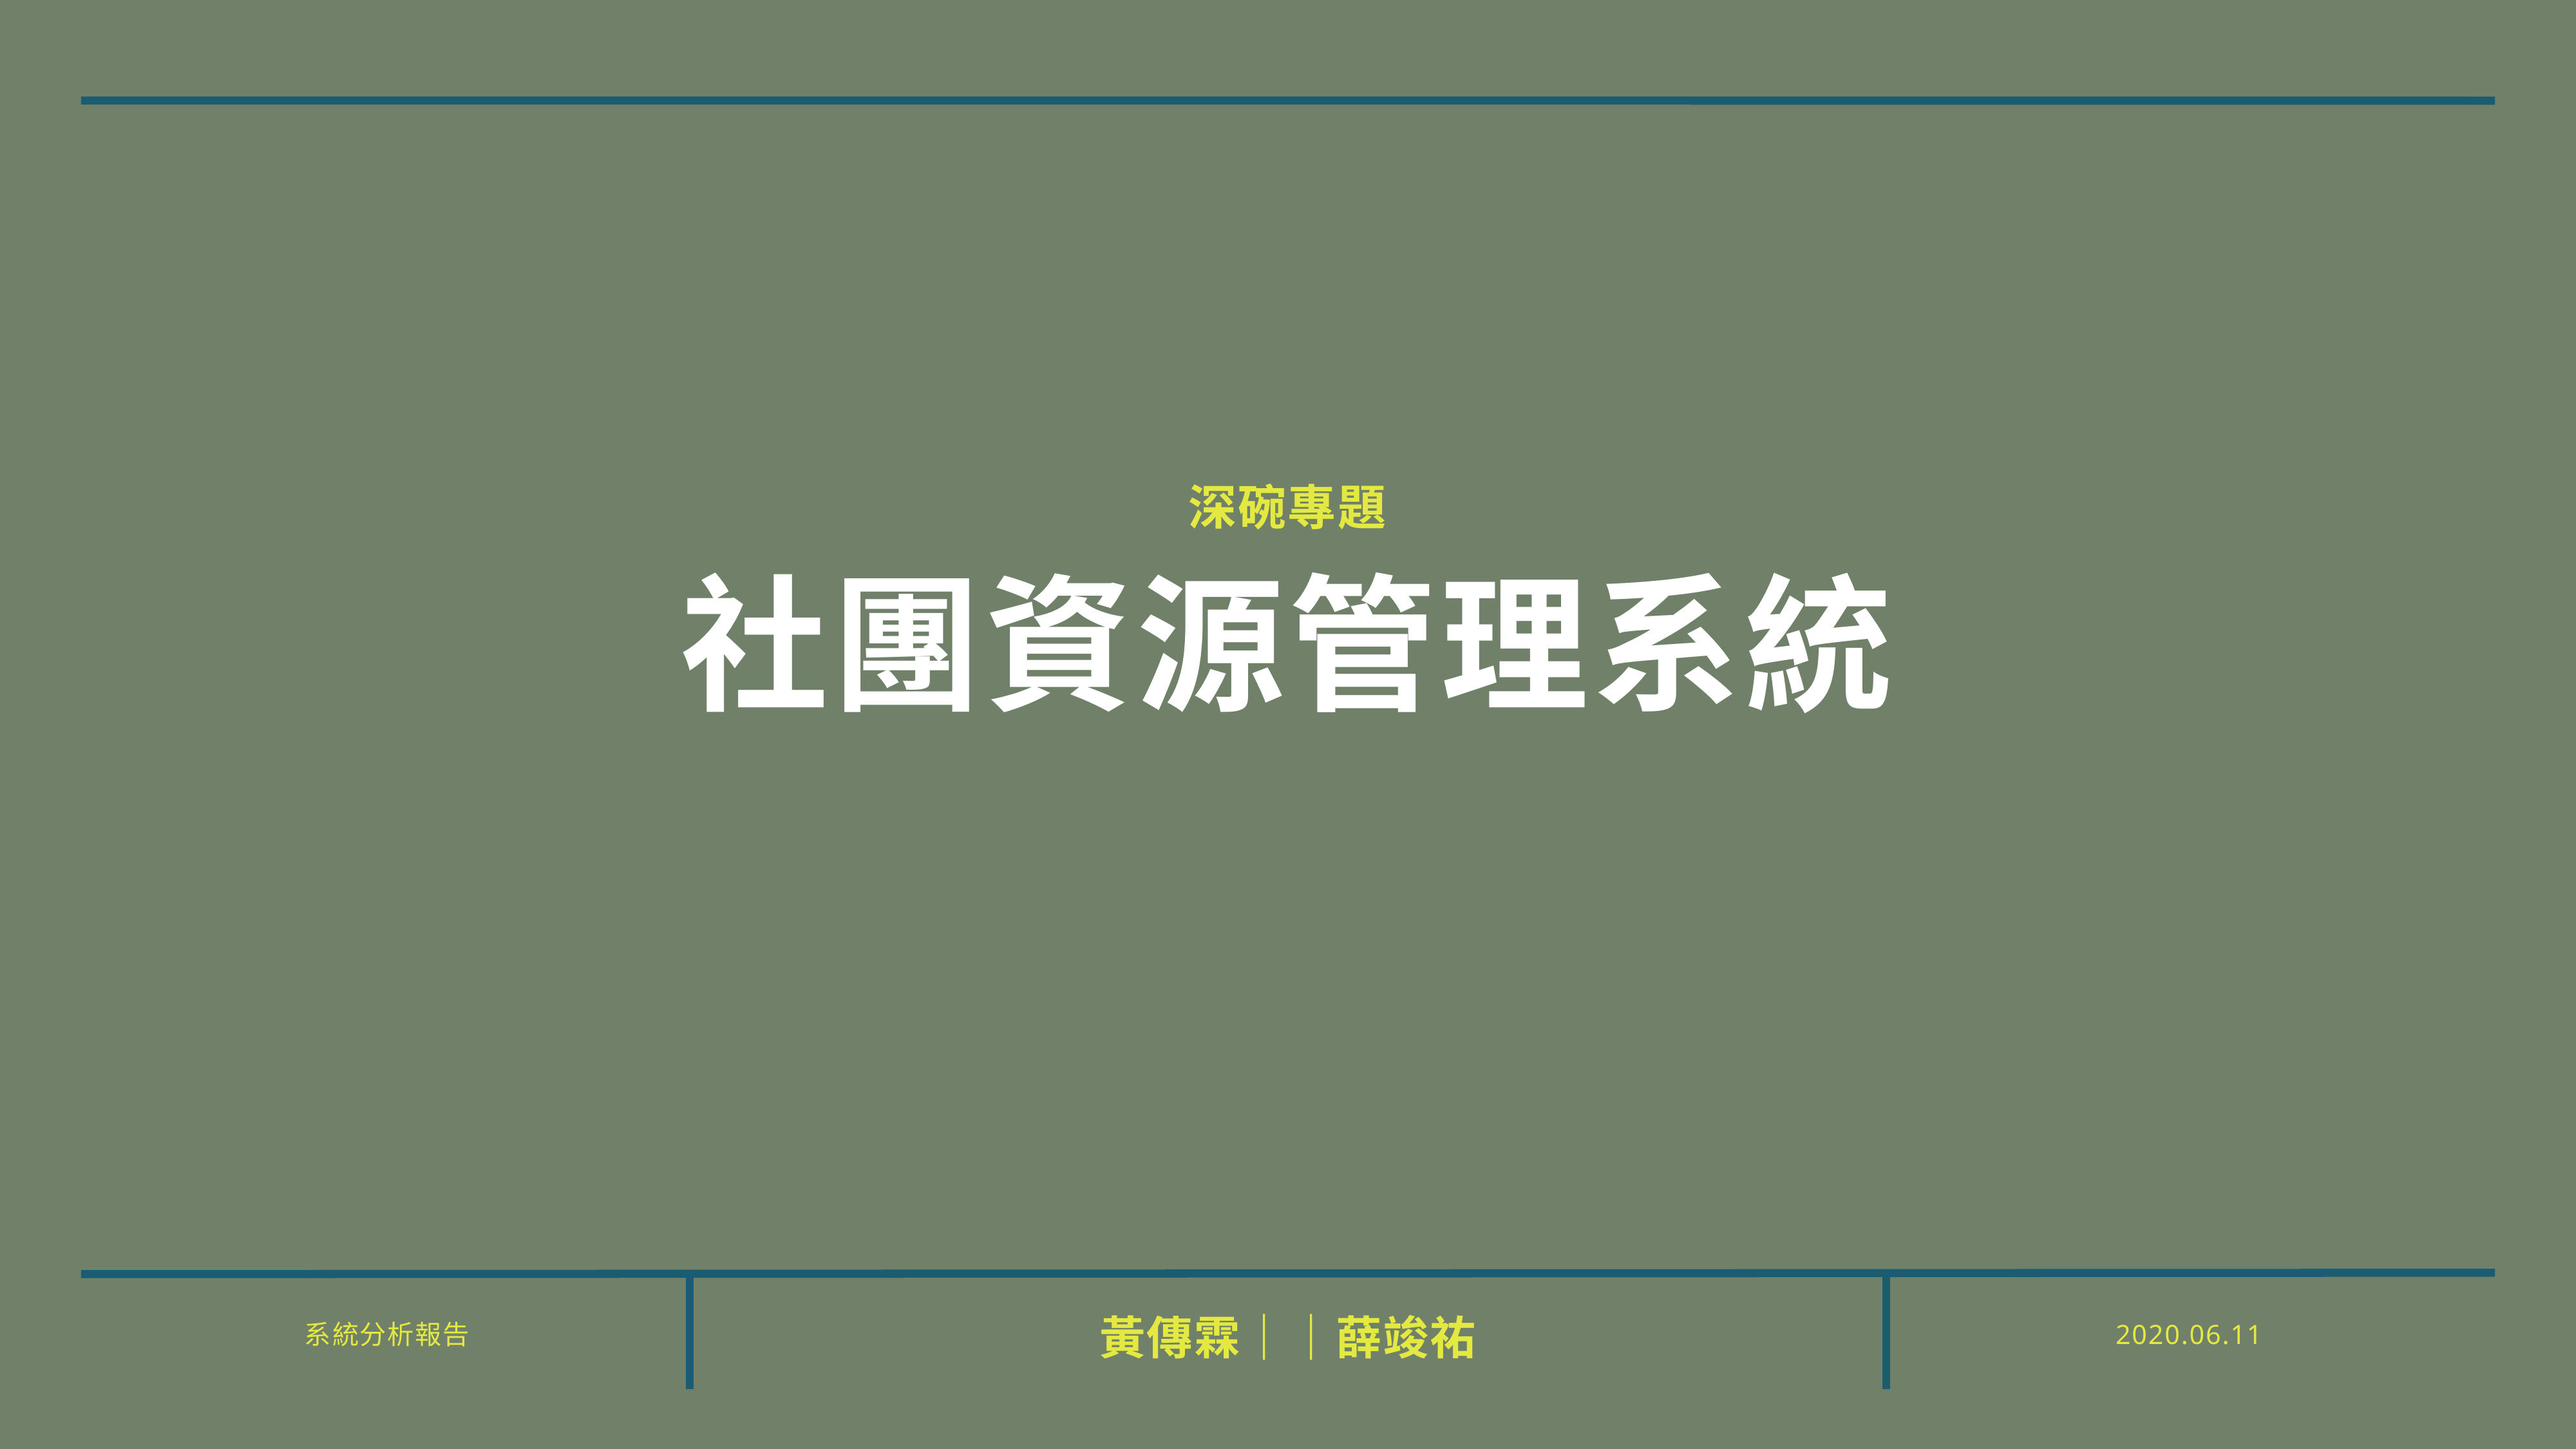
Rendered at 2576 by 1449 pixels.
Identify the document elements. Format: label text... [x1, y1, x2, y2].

list 2020.06.11 [1926, 1305, 2452, 1356]
list 黃傳霖｜｜薛竣祐 [734, 1292, 1842, 1368]
title 社團資源管理系統 [220, 565, 2355, 980]
subtitle 深碗專題 [220, 368, 2355, 540]
list 系統分析報告 [124, 1305, 650, 1356]
